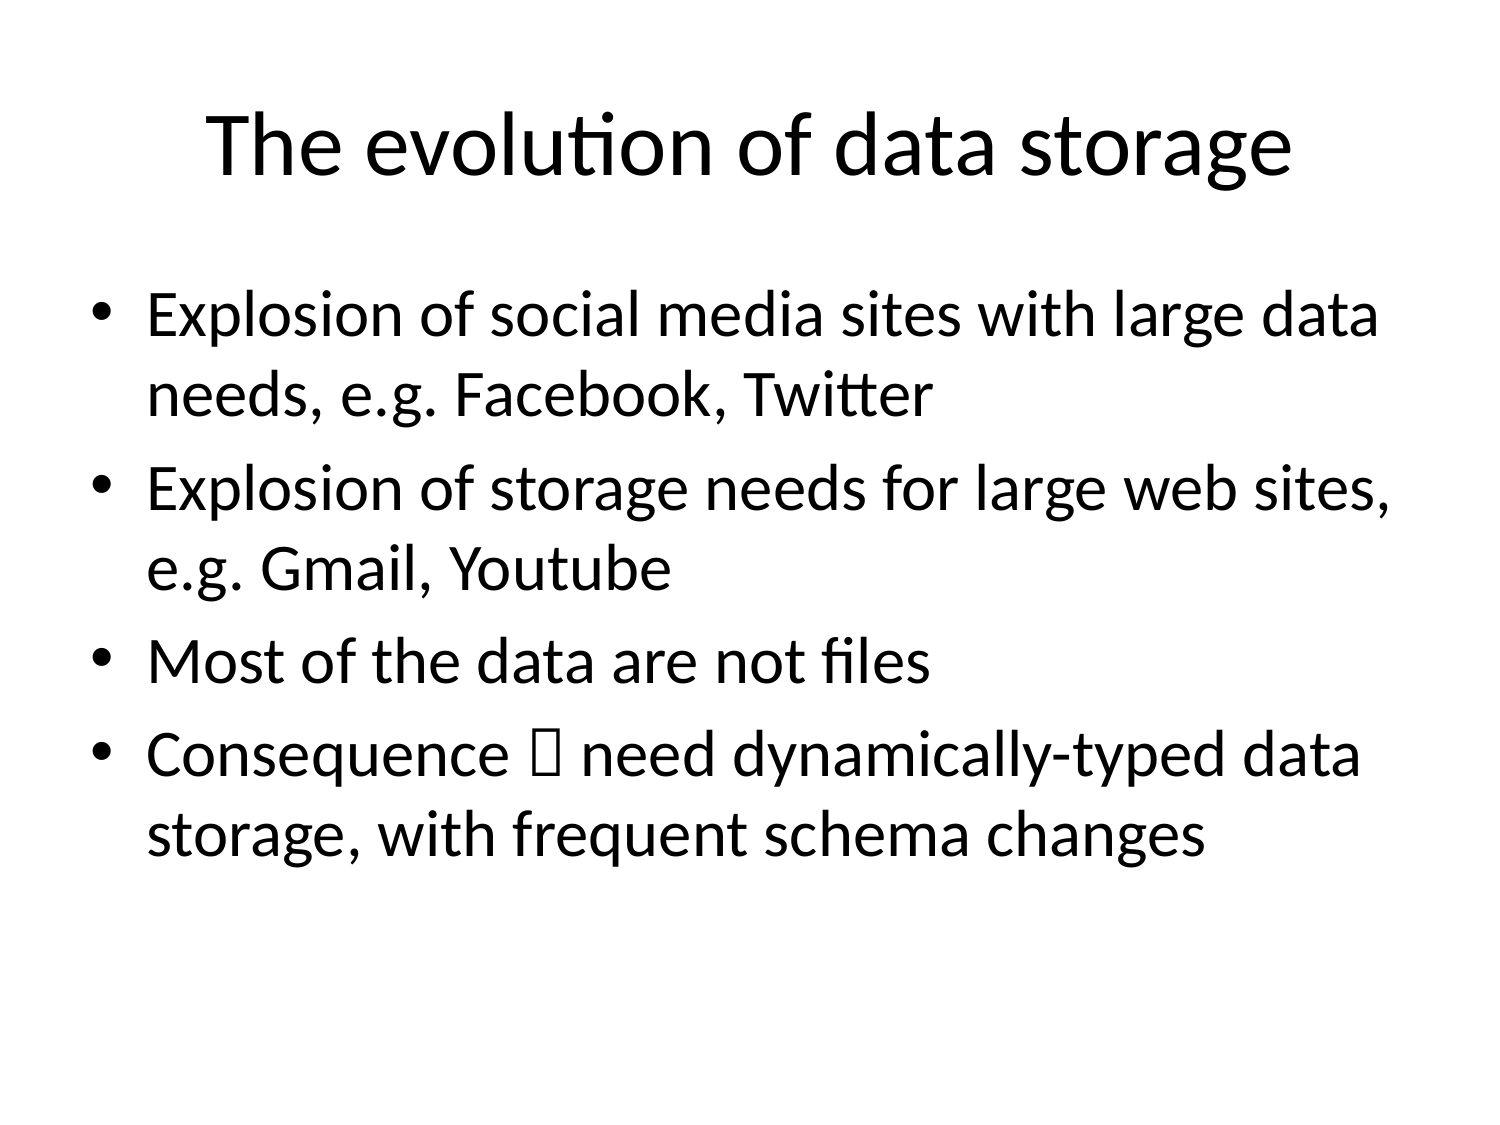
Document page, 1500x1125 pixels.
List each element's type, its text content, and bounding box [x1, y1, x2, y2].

list Explosion of social media sites with large data needs, e.g. Facebook, Twitter Explosion of storage needs for large web sites, e.g. Gmail, Youtube Most of the data are not files Consequence  need dynamically-typed data storage, with frequent schema changes [75, 262, 1425, 1005]
title The evolution of data storage [75, 45, 1425, 233]
